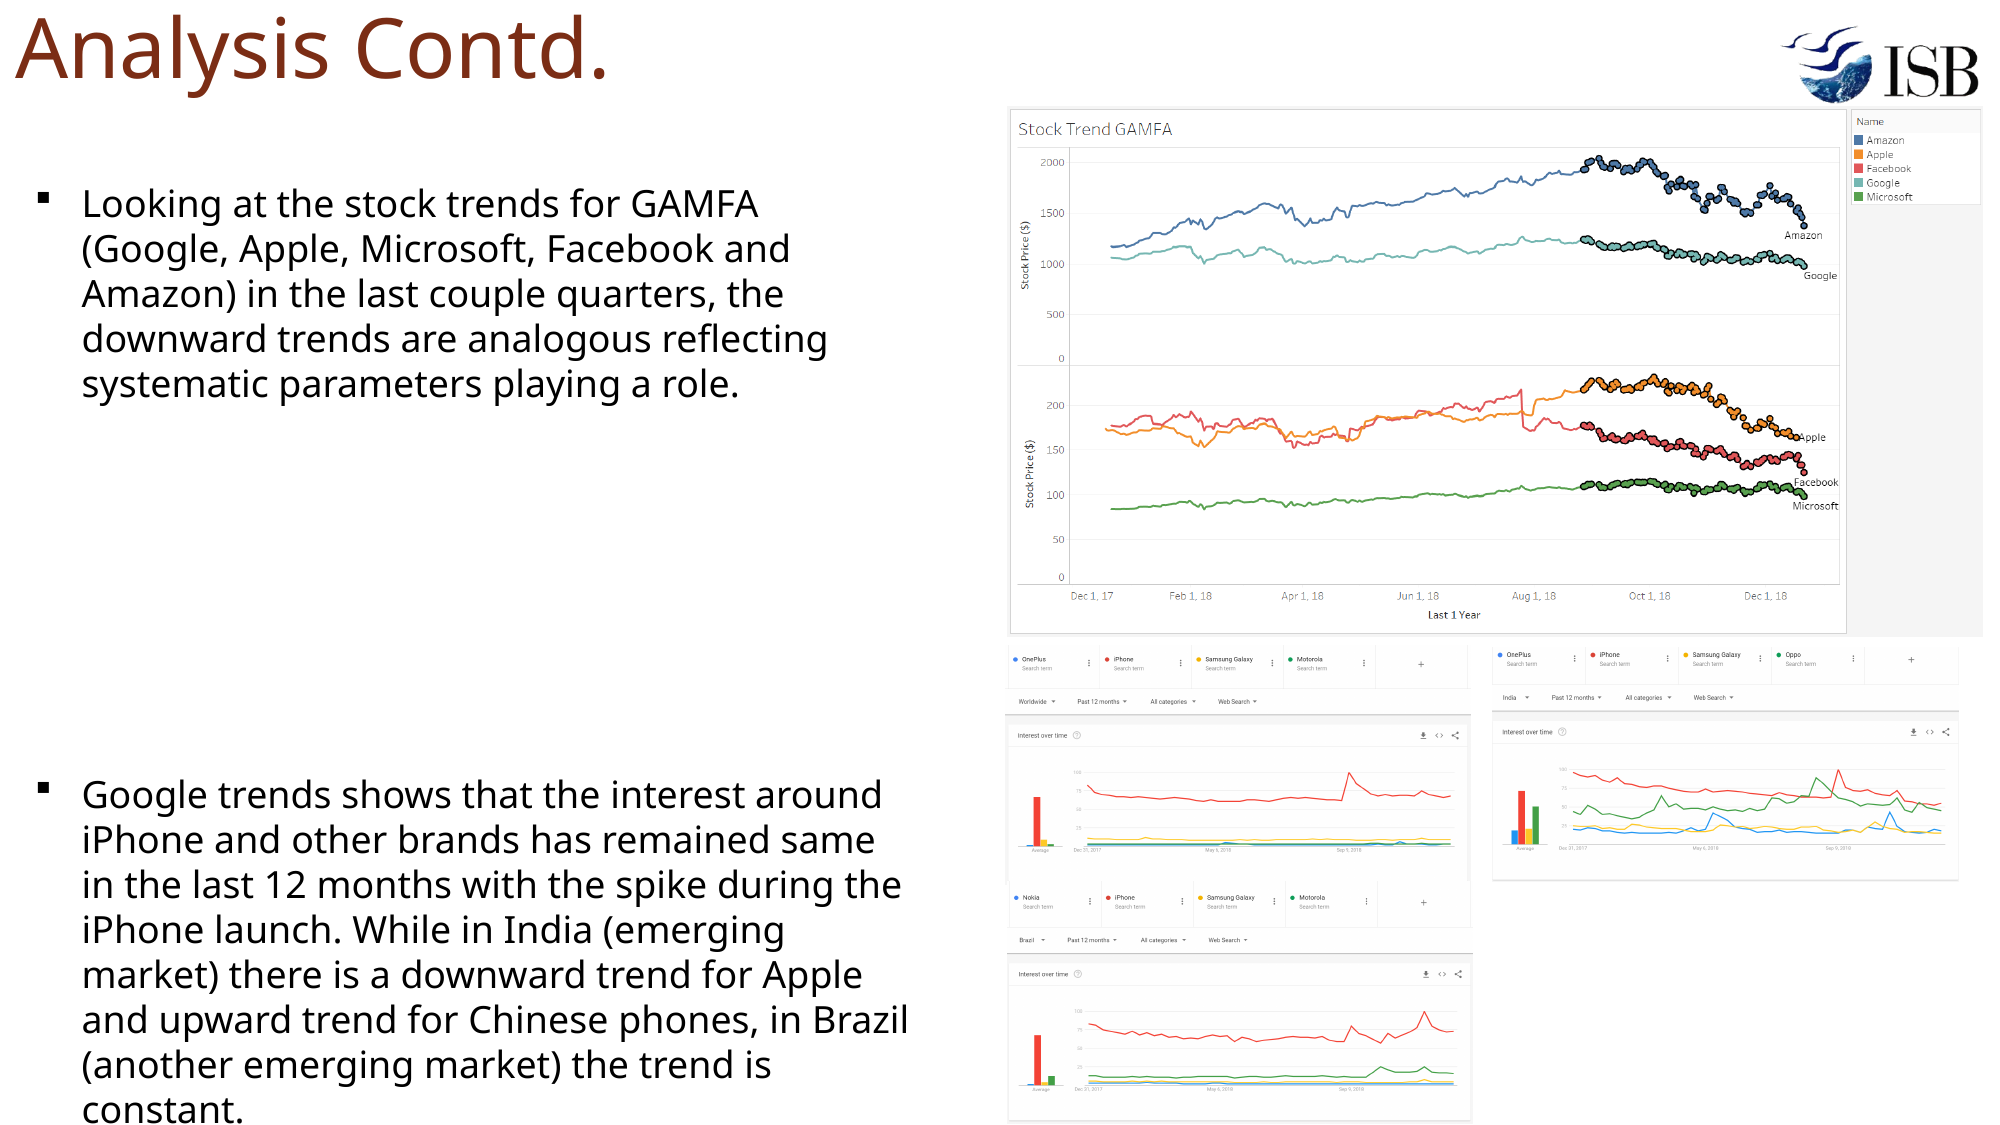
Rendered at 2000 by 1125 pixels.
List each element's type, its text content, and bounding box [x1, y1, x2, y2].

picture [1004, 644, 1473, 1124]
text_box Looking at the stock trends for GAMFA (Google, Apple, Microsoft, Facebook and Amazon) in the last couple quarters, the downward trends are analogous reflecting systematic parameters playing a role. [20, 172, 929, 413]
picture [1006, 12, 1997, 637]
title Analysis Contd. [0, 0, 1575, 102]
text_box Google trends shows that the interest around iPhone and other brands has remained same in the last 12 months with the spike during the iPhone launch. While in India (emerging market) there is a downward trend for Apple and upward trend for Chinese phones, in Brazil (another emerging market) the trend is constant. [20, 763, 929, 1125]
picture [1492, 646, 1960, 882]
